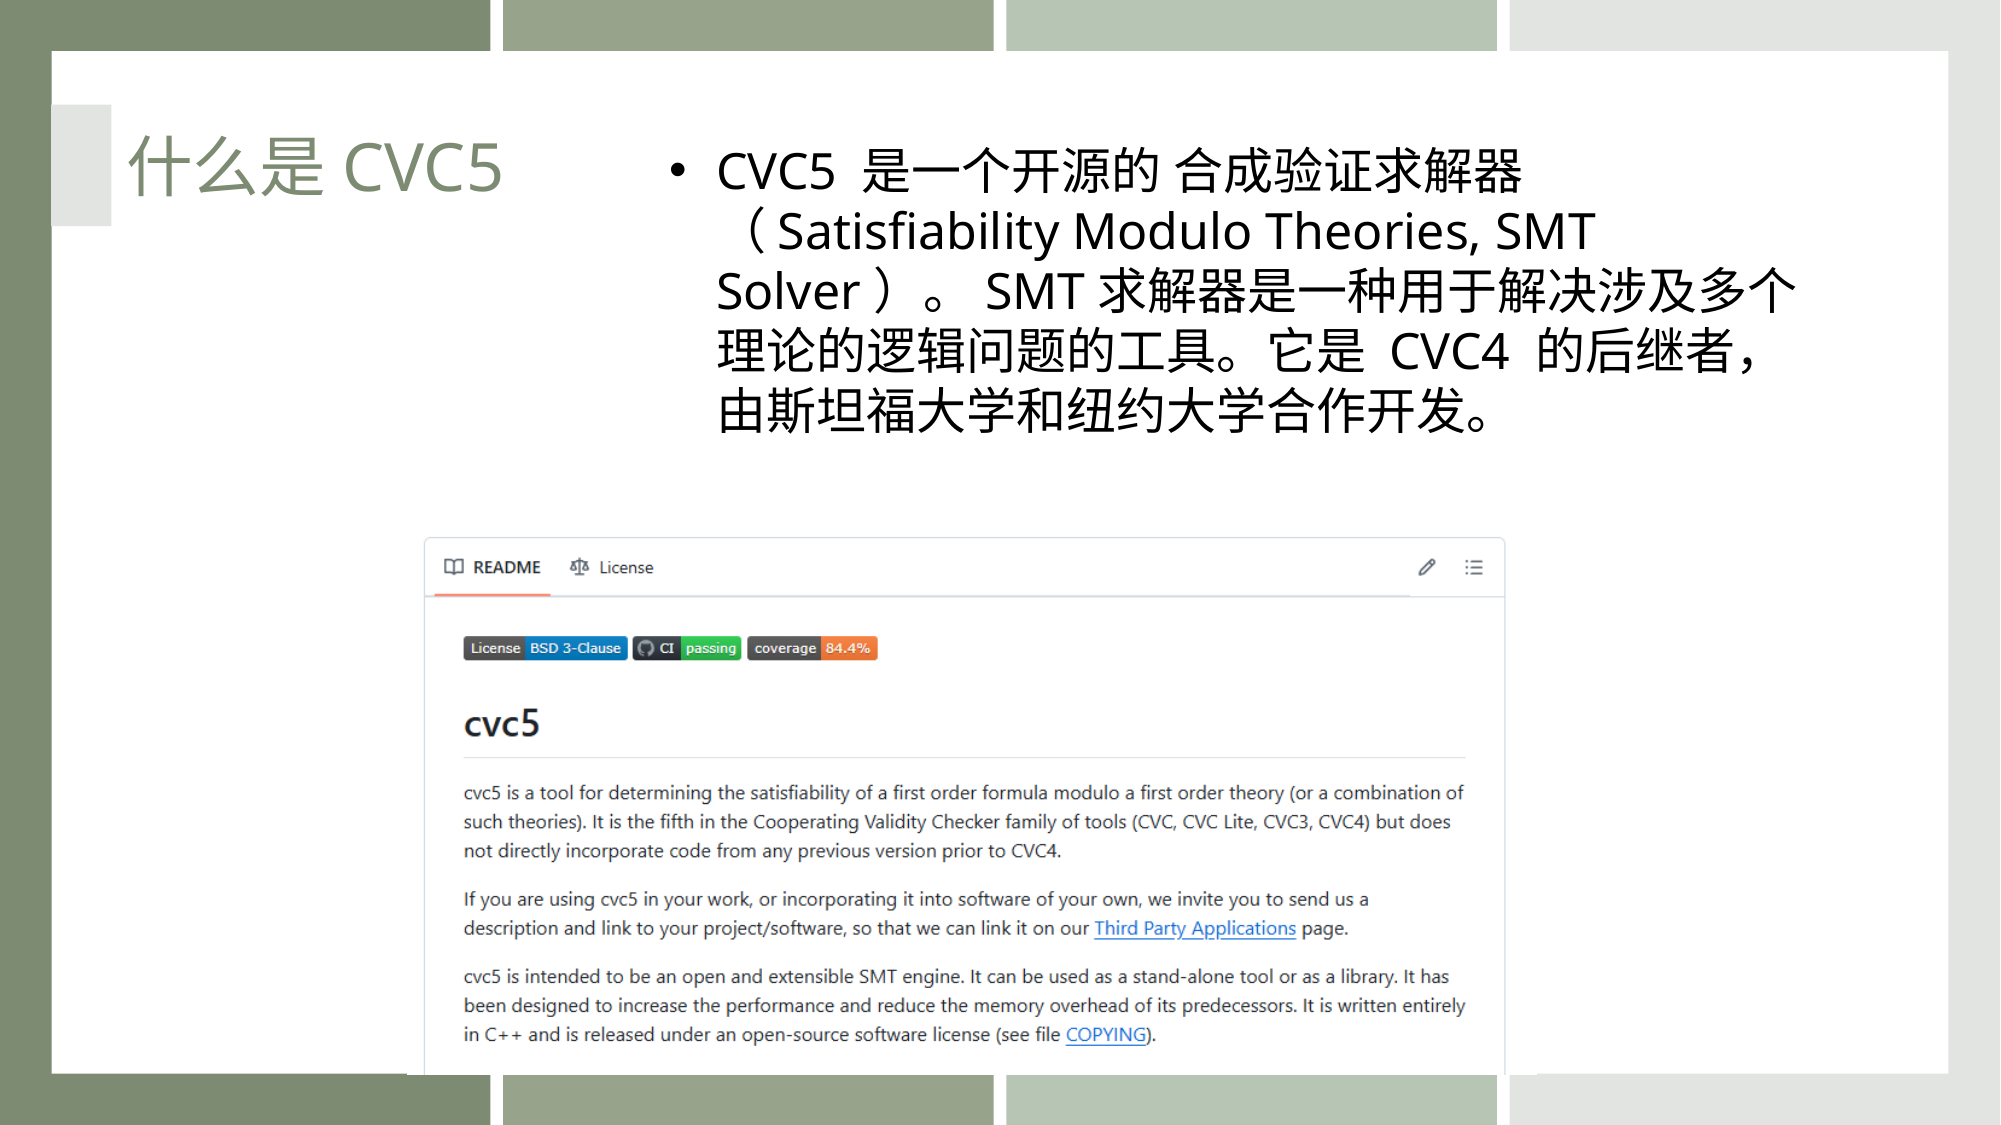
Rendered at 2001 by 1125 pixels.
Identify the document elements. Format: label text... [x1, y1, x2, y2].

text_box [50, 104, 800, 227]
text_box CVC5 是一个开源的 合成验证求解器（Satisfiability Modulo Theories, SMT Solver）。SMT求解器是一种用于解决涉及多个理论的逻辑问题的工具。它是 CVC4 的后继者，由斯坦福大学和纽约大学合作开发。 [579, 132, 1822, 492]
picture [407, 525, 1537, 1075]
